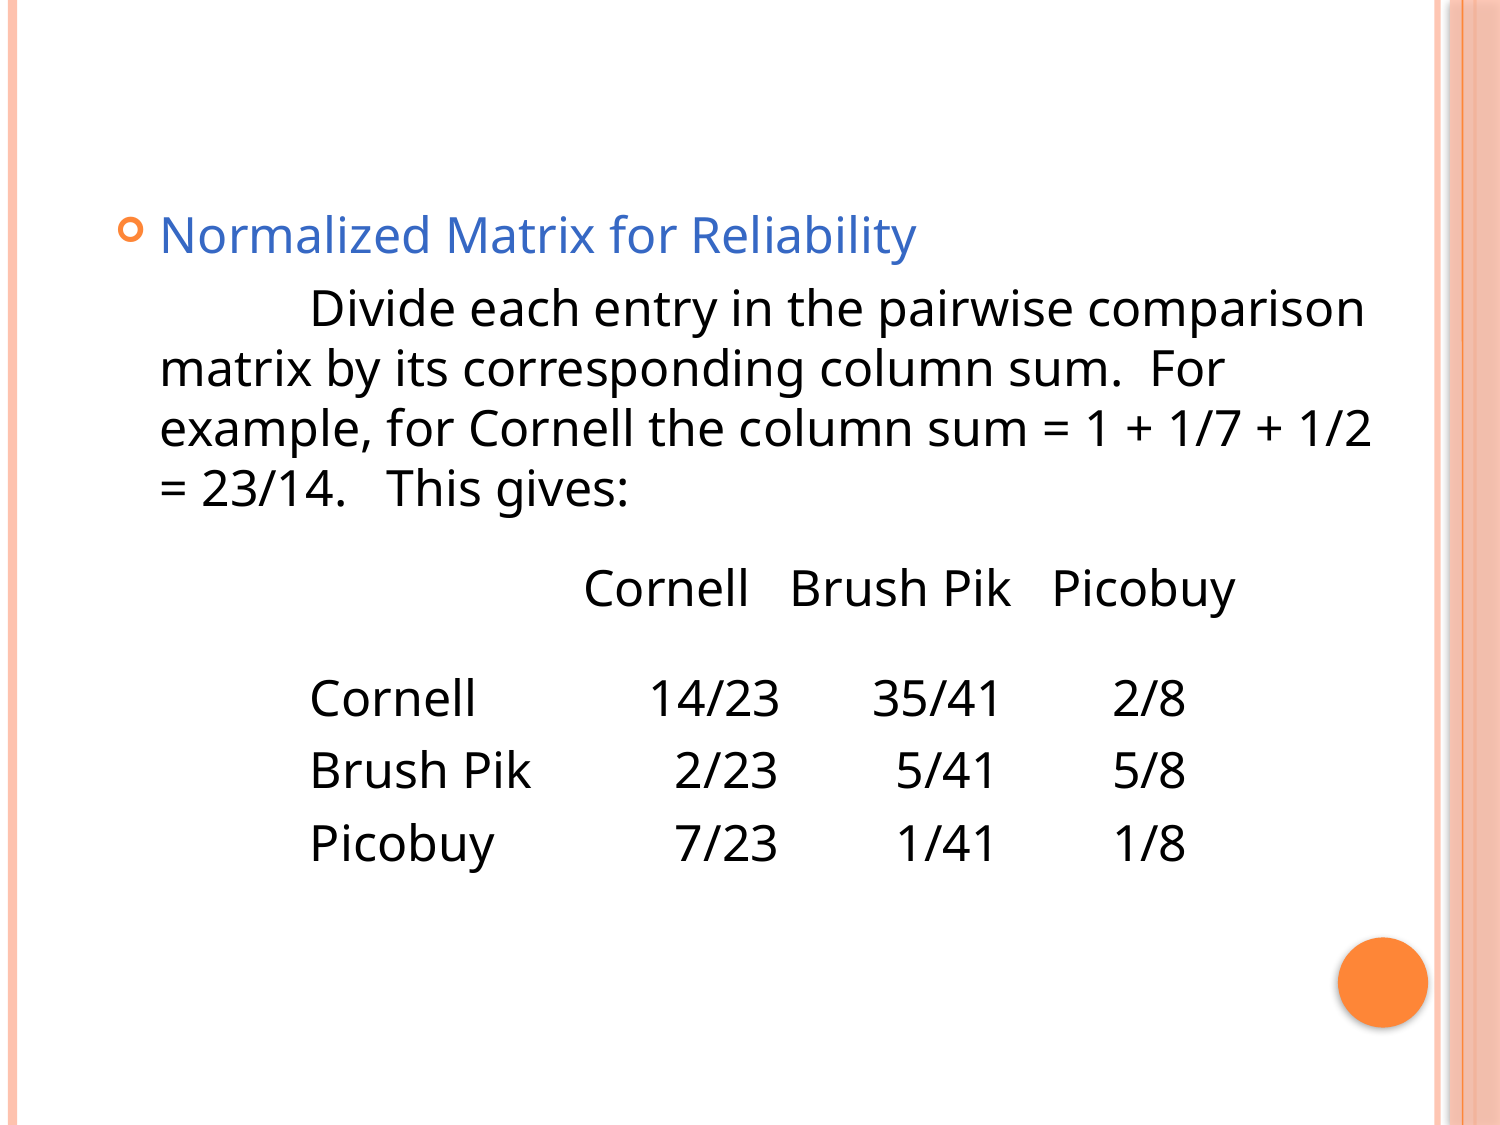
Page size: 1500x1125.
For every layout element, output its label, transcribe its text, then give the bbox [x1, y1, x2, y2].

list Normalized Matrix for Reliability Divide each entry in the pairwise comparison matrix by its corresponding column sum. For example, for Cornell the column sum = 1 + 1/7 + 1/2 = 23/14. This gives: Cornell Brush Pik Picobuy Cornell 14/23 35/41 2/8 Brush Pik 2/23 5/41 5/8 Picobuy 7/23 1/41 1/8 [100, 196, 1430, 1018]
